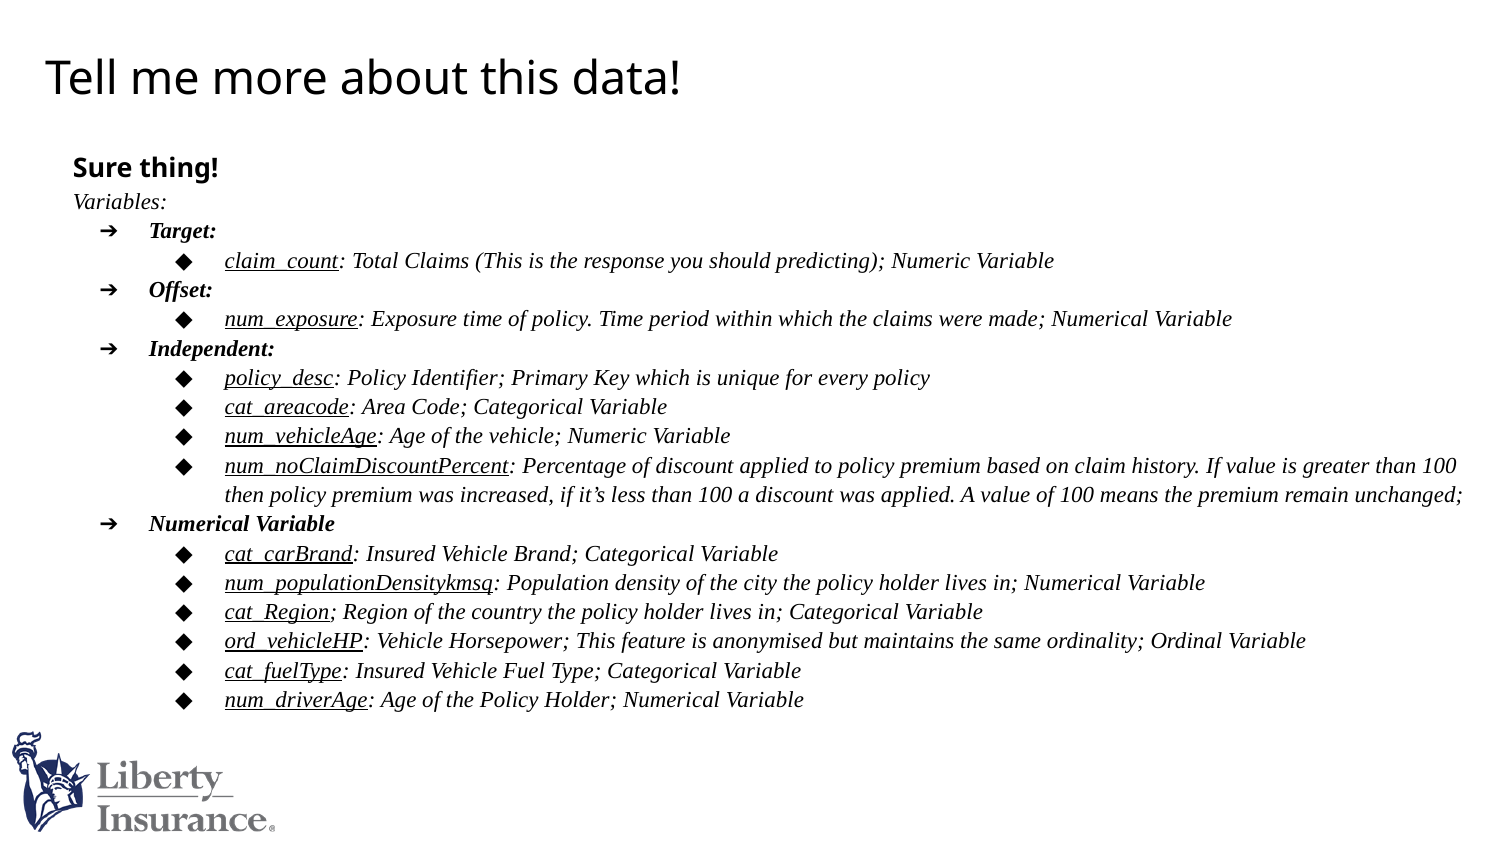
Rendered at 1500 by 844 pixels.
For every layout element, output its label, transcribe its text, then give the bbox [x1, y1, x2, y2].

title Tell me more about this data! [30, 29, 996, 124]
picture [12, 730, 275, 832]
title Sure thing! Variables: Target: claim_count: Total Claims (This is the response you should predicting); Numeric Variable Offset: num_exposure: Exposure time of policy. Time period within which the claims were made; Numerical Variable Independent: policy_desc: Policy Identifier; Primary Key which is unique for every policy cat_areacode: Area Code; Categorical Variable num_vehicleAge: Age of the vehicle; Numeric Variable num_noClaimDiscountPercent: Percentage of discount applied to policy premium based on claim history. If value is greater than 100 then policy premium was increased, if it’s less than 100 a discount was applied. A value of 100 means the premium remain unchanged; Numerical Variable cat_carBrand: Insured Vehicle Brand; Categorical Variable num_populationDensitykmsq: Population density of the city the policy holder lives in; Numerical Variable cat_Region; Region of the country the policy holder lives in; Categorical Variable ord_vehicleHP: Vehicle Horsepower; This feature is anonymised but maintains the same ordinality; Ordinal Variable cat_fuelType: Insured Vehicle Fuel Type; Categorical Variable num_driverAge: Age of the Policy Holder; Numerical Variable [57, 128, 1486, 760]
